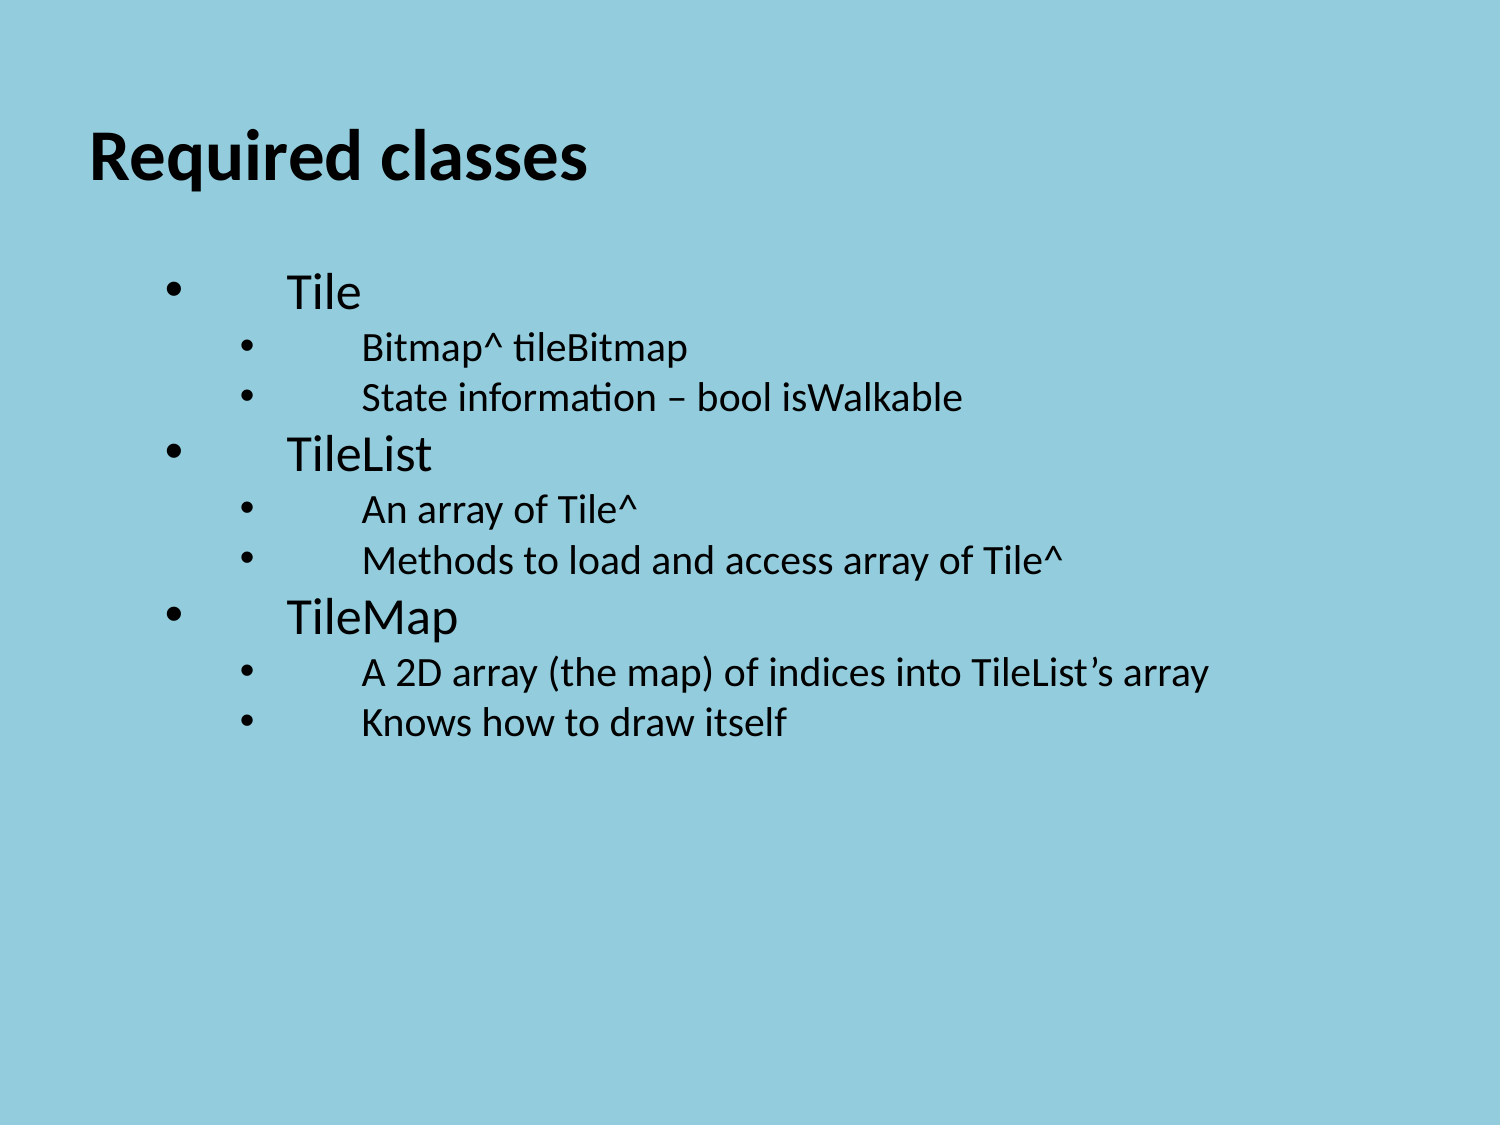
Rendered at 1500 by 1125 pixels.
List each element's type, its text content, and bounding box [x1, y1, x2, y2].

text_box Required classes Tile Bitmap^ tileBitmap State information – bool isWalkable TileList An array of Tile^ Methods to load and access array of Tile^ TileMap A 2D array (the map) of indices into TileList’s array Knows how to draw itself [0, 0, 1500, 753]
